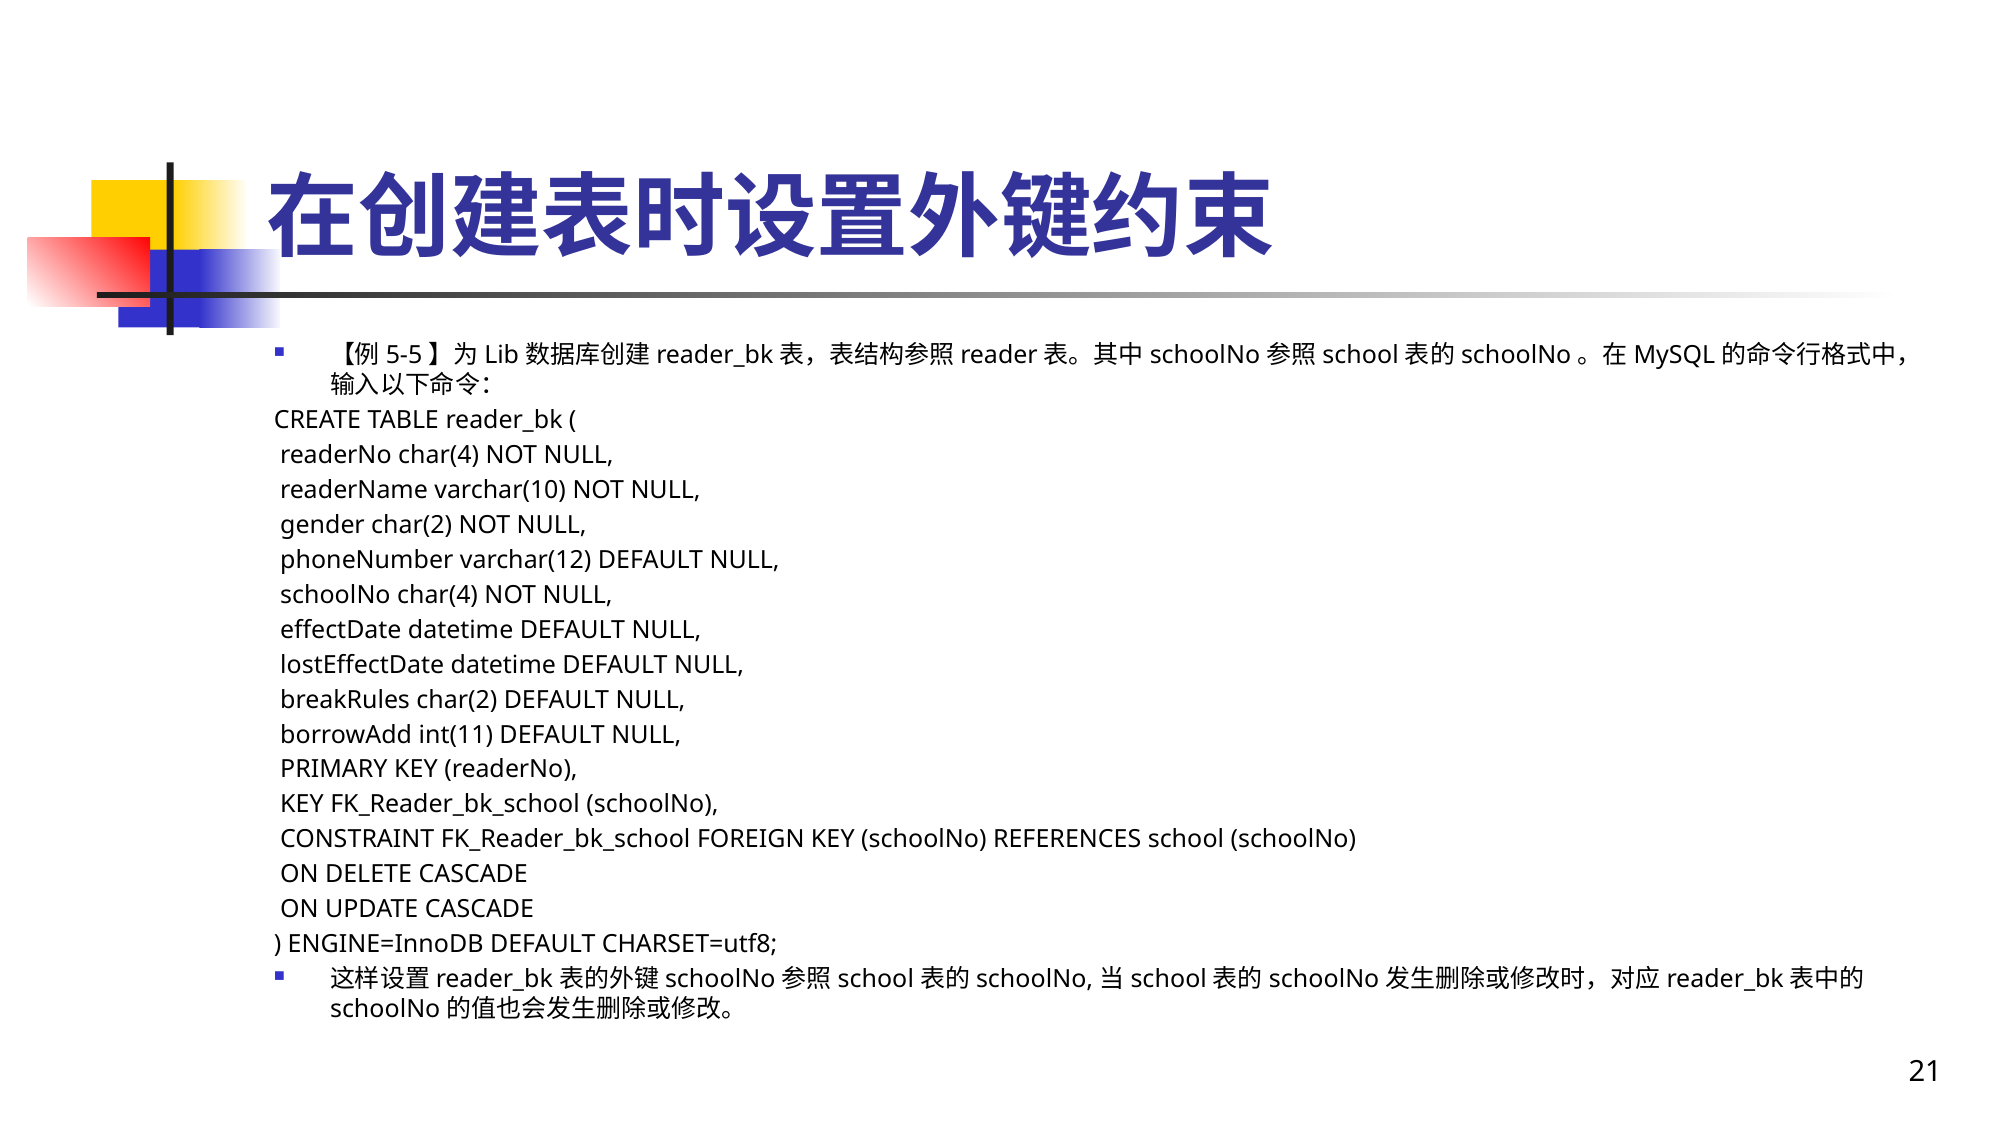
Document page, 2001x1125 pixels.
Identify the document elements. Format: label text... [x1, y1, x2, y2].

slide_number 21 [1540, 1024, 1957, 1100]
title 在创建表时设置外键约束 [251, 35, 1957, 275]
list 【例5-5】为Lib数据库创建reader_bk表，表结构参照reader表。其中schoolNo参照school表的schoolNo。在MySQL的命令行格式中，输入以下命令： CREATE TABLE reader_bk ( readerNo char(4) NOT NULL, readerName varchar(10) NOT NULL, gender char(2) NOT NULL, phoneNumber varchar(12) DEFAULT NULL, schoolNo char(4) NOT NULL, effectDate datetime DEFAULT NULL, lostEffectDate datetime DEFAULT NULL, breakRules char(2) DEFAULT NULL, borrowAdd int(11) DEFAULT NULL, PRIMARY KEY (readerNo), KEY FK_Reader_bk_school (schoolNo), CONSTRAINT FK_Reader_bk_school FOREIGN KEY (schoolNo) REFERENCES school (schoolNo) ON DELETE CASCADE ON UPDATE CASCADE ) ENGINE=InnoDB DEFAULT CHARSET=utf8; 这样设置reader_bk表的外键schoolNo参照school表的schoolNo,当school表的schoolNo发生删除或修改时，对应reader_bk表中的schoolNo的值也会发生删除或修改。 [258, 331, 1959, 970]
